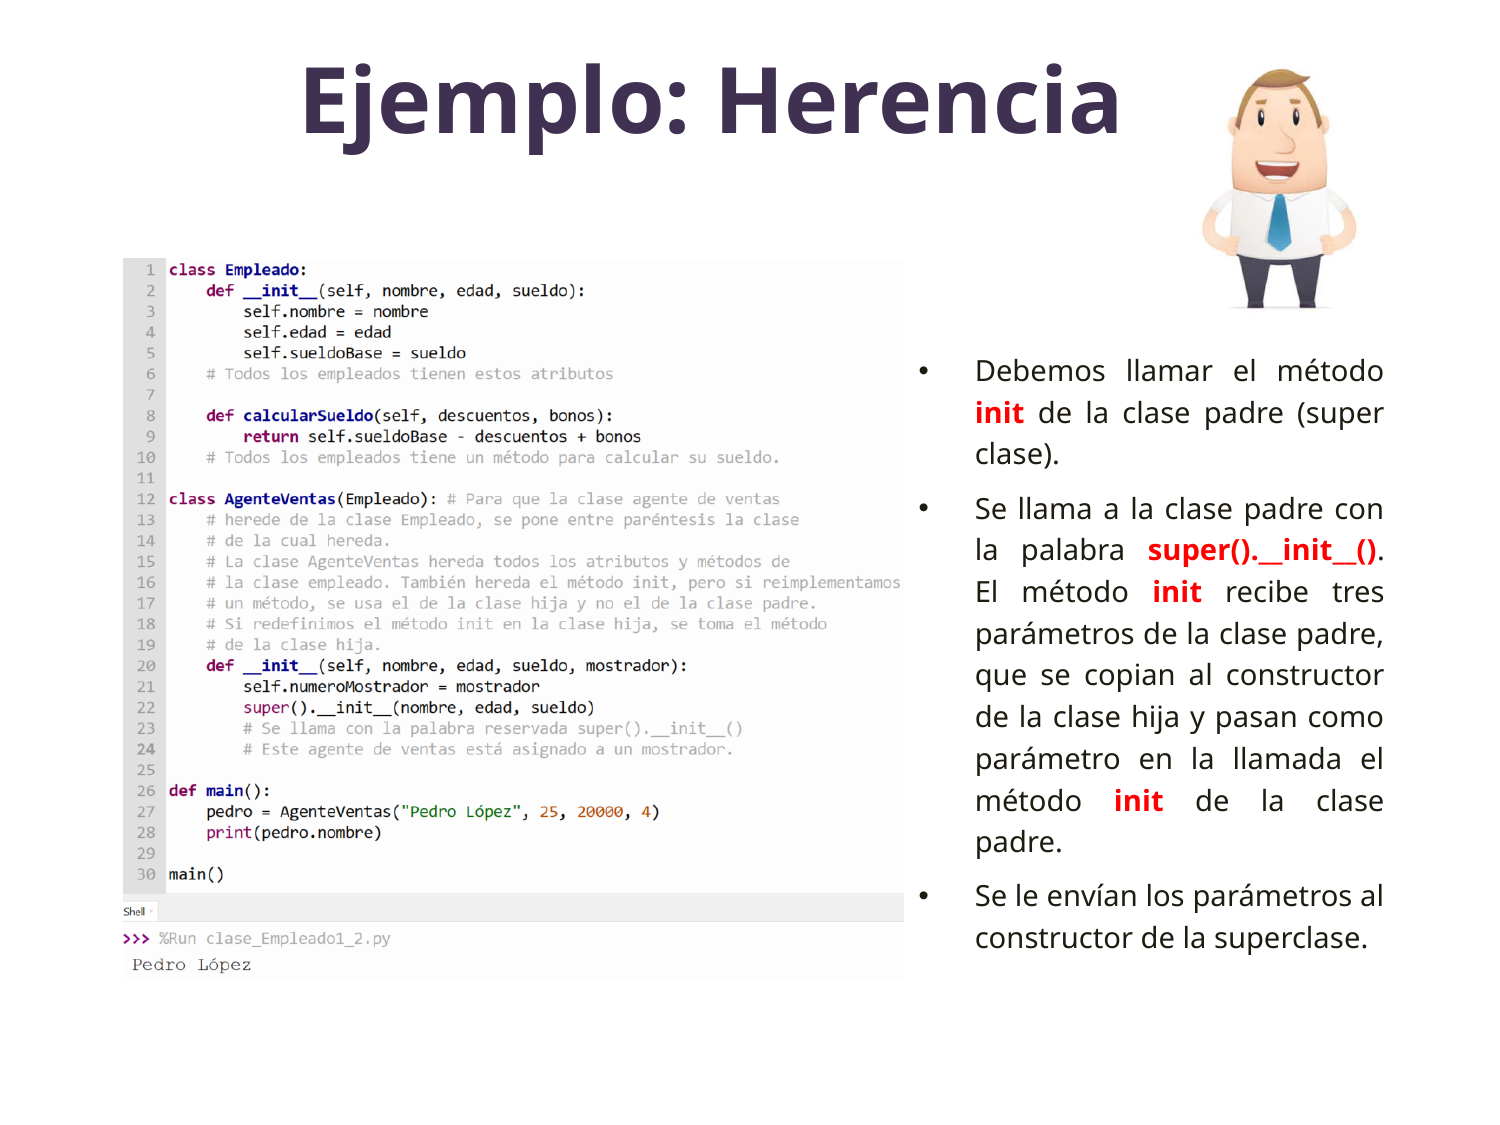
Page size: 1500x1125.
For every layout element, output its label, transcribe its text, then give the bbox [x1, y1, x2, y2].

title Ejemplo: Herencia [123, 3, 1301, 191]
picture [1198, 66, 1360, 315]
text_box Debemos llamar el método init de la clase padre (super clase). Se llama a la clase padre con la palabra super().__init__(). El método init recibe tres parámetros de la clase padre, que se copian al constructor de la clase hija y pasan como parámetro en la llamada el método init de la clase padre. Se le envían los parámetros al constructor de la superclase. [908, 338, 1400, 923]
picture [122, 258, 904, 980]
